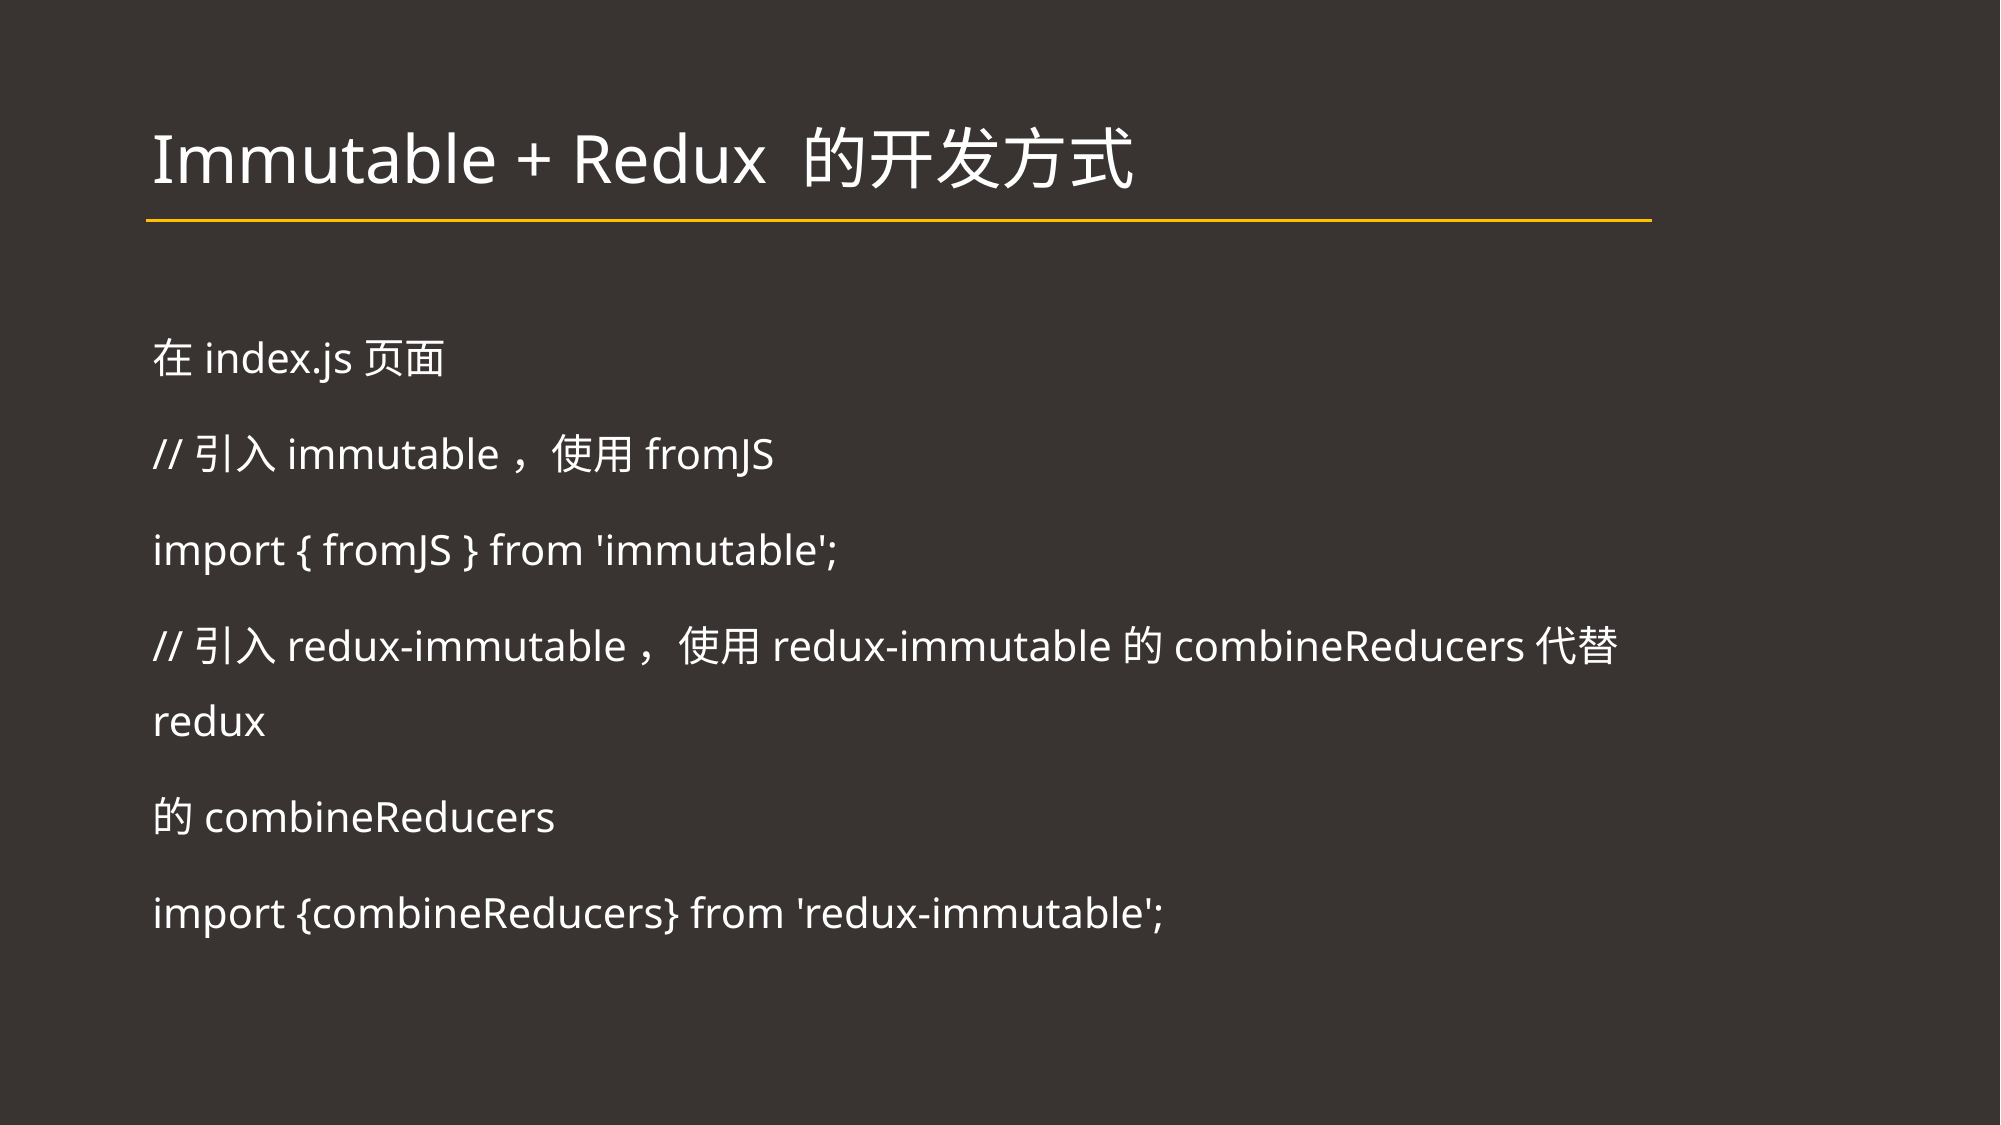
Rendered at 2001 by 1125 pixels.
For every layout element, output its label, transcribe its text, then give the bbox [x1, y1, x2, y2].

title Immutable + Redux 的开发方式 [137, 106, 1863, 217]
list 在index.js页面 //引入immutable，使用fromJS import { fromJS } from 'immutable'; //引入redux-immutable，使用redux-immutable的combineReducers代替redux 的combineReducers import {combineReducers} from 'redux-immutable'; [137, 299, 1659, 1089]
